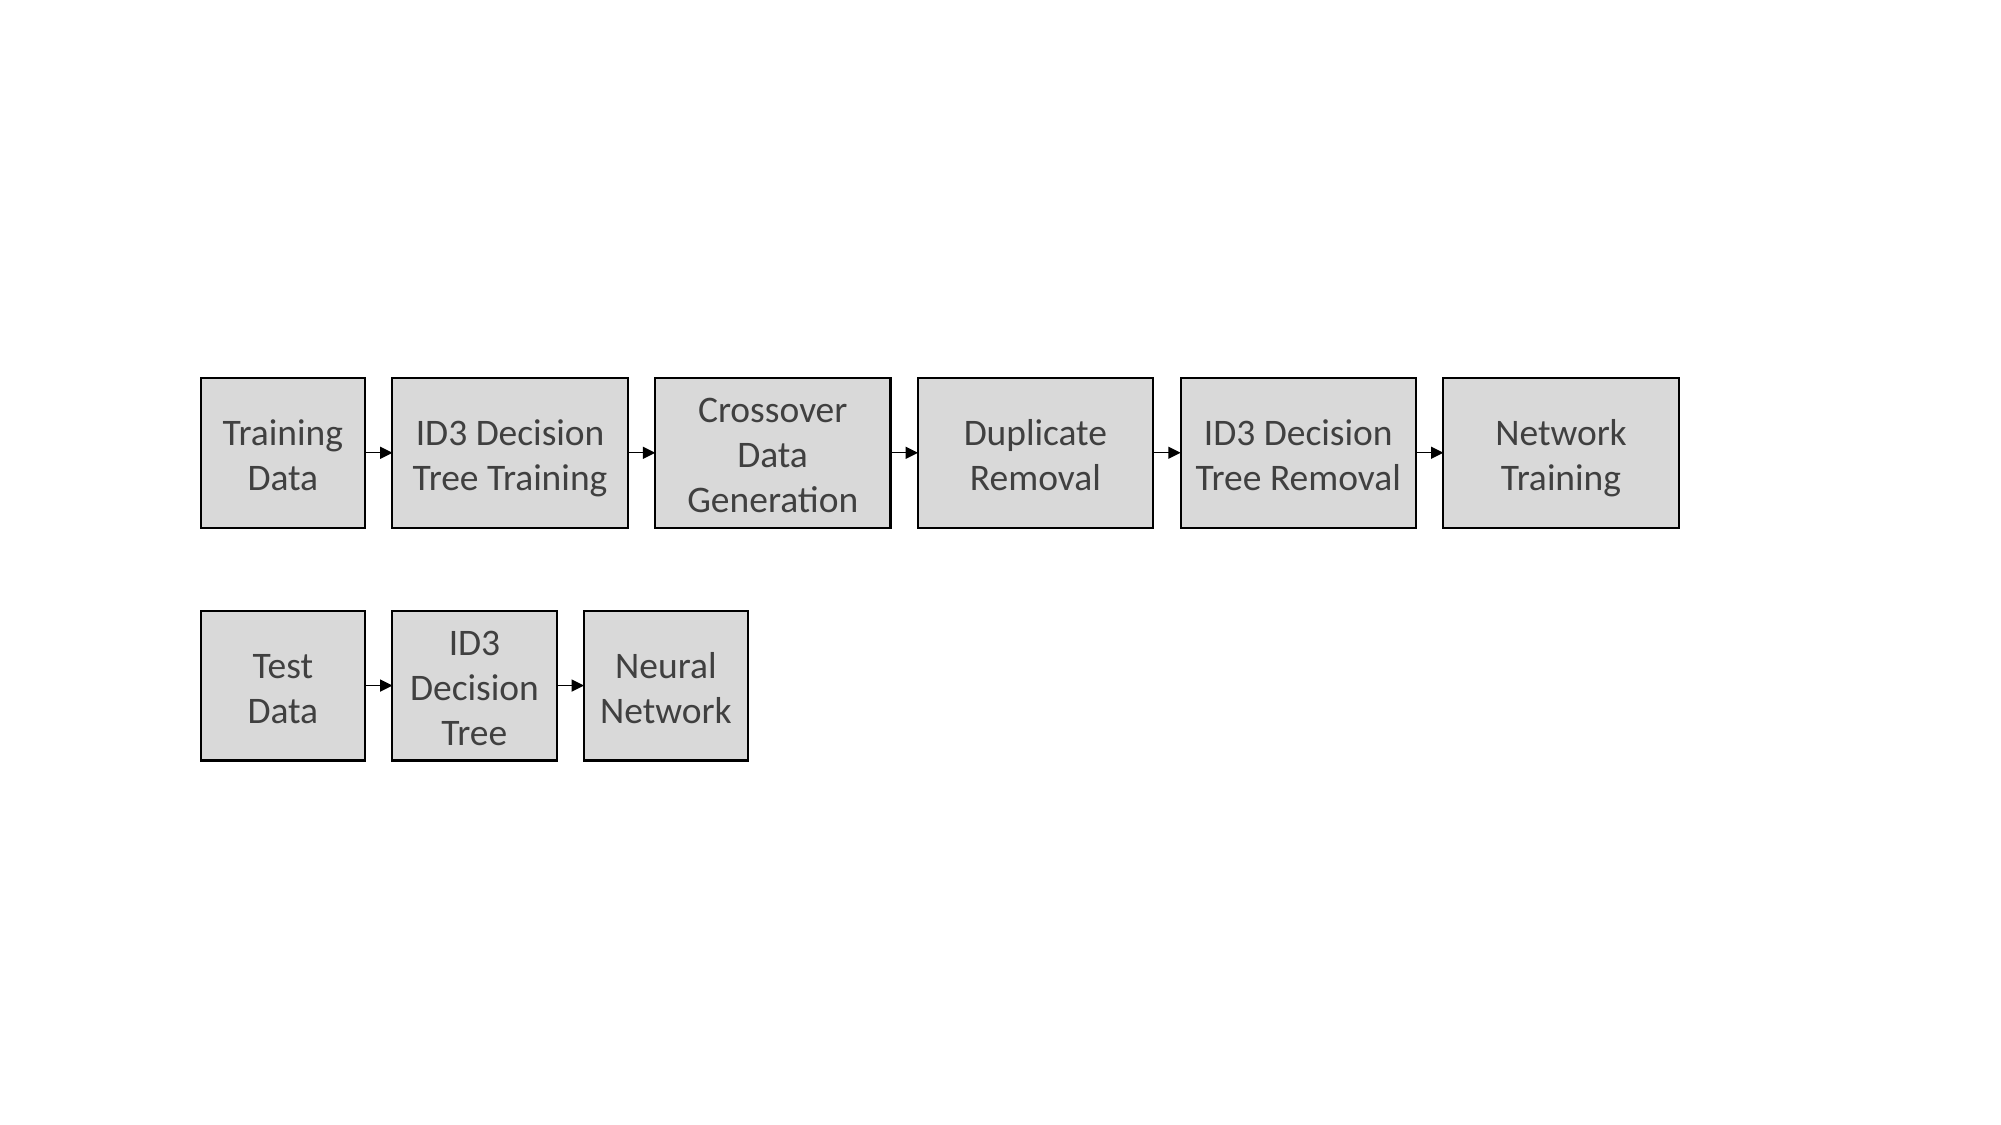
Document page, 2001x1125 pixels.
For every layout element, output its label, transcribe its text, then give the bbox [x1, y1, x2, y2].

text_box Duplicate Removal [917, 377, 1154, 529]
text_box Network Training [1442, 377, 1680, 529]
text_box Training Data [200, 377, 366, 529]
text_box ID3 Decision Tree Removal [1180, 377, 1417, 529]
text_box Crossover Data Generation [654, 377, 892, 529]
text_box ID3 Decision Tree Training [391, 377, 629, 529]
text_box Test Data [200, 610, 366, 762]
text_box ID3 Decision Tree [391, 610, 558, 762]
text_box Neural Network [583, 610, 749, 762]
